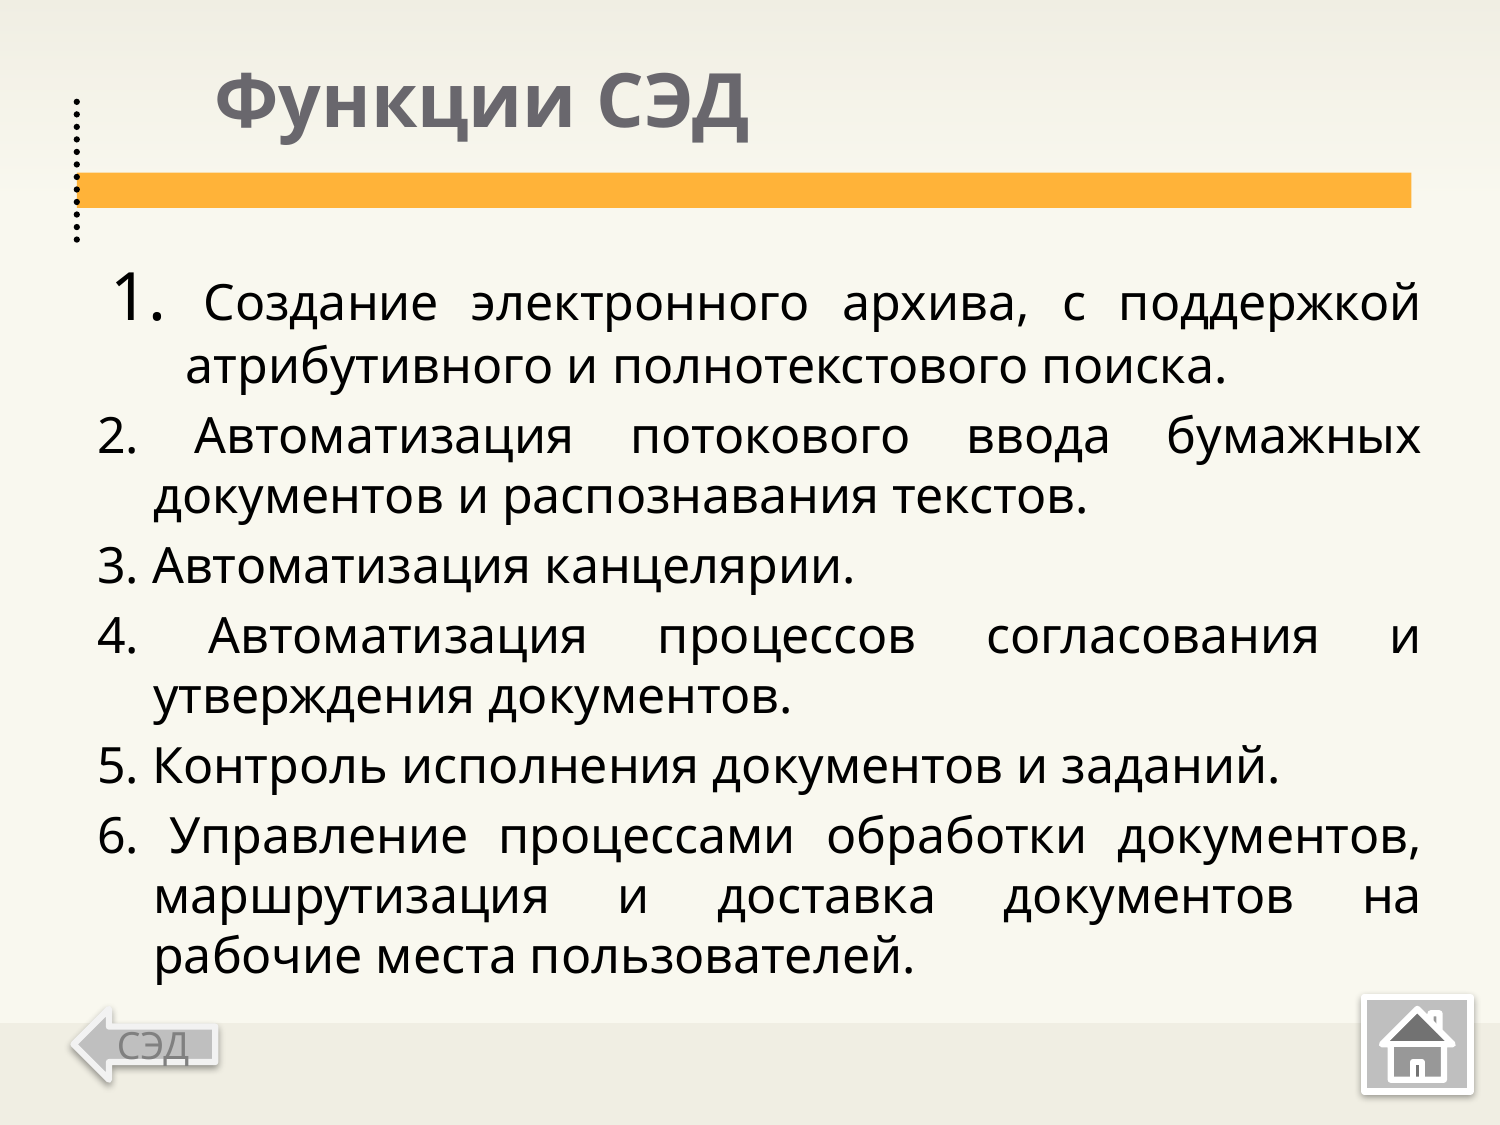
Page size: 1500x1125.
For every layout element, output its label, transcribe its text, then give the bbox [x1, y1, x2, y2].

title Функции СЭД [198, 23, 1430, 173]
list 1. Создание электронного архива, с поддержкой атрибутивного и полнотекстового поиска. 2. Автоматизация потокового ввода бумажных документов и распознавания текстов. 3. Автоматизация канцелярии. 4. Автоматизация процессов согласования и утверждения документов. 5. Контроль исполнения документов и заданий. 6. Управление процессами обработки документов, маршрутизация и доставка документов на рабочие места пользователей. [81, 245, 1438, 997]
text_box [1361, 994, 1474, 1095]
text_box СЭД [70, 1006, 219, 1083]
